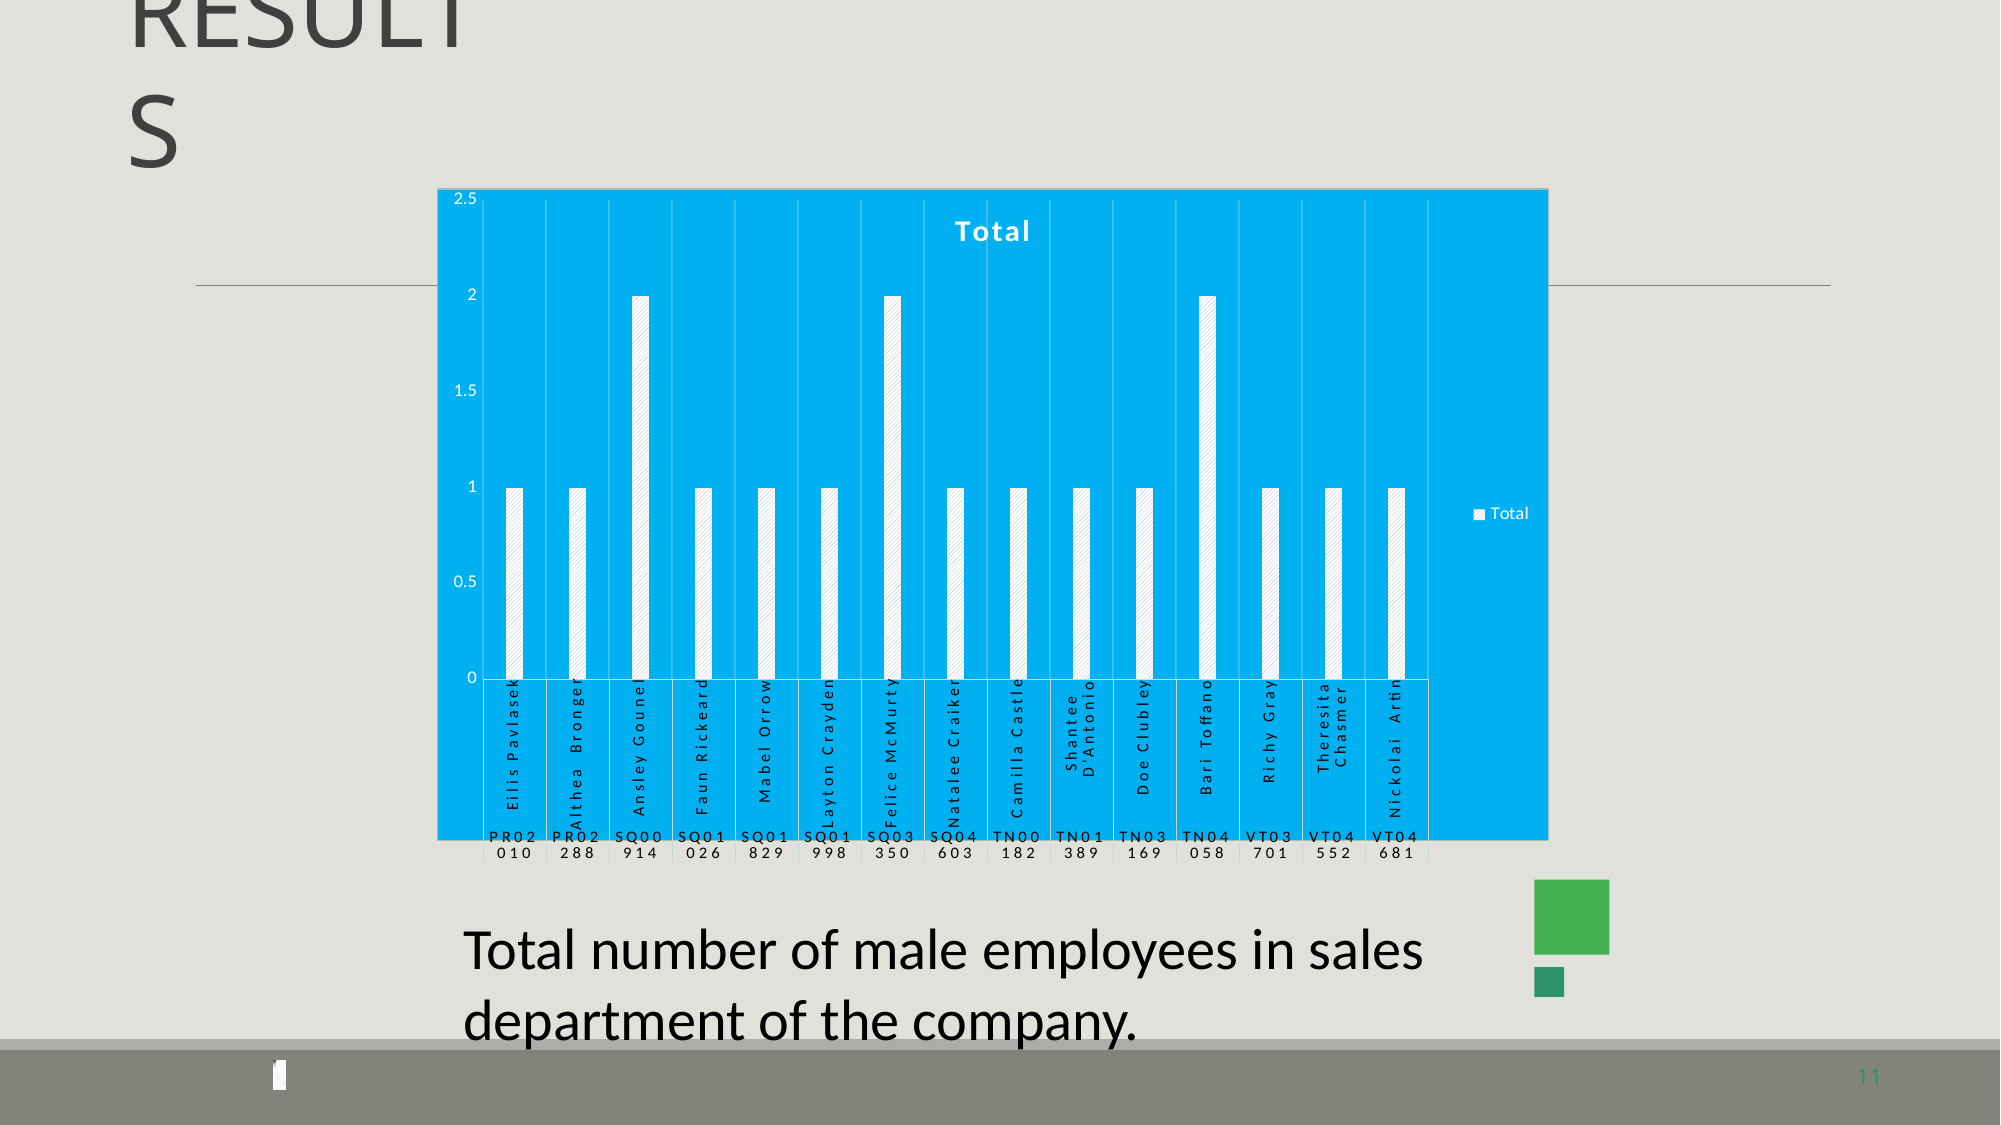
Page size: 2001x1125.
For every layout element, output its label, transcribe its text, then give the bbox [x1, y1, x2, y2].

chart [436, 187, 1550, 869]
text_box [1534, 879, 1610, 955]
text_box 11 [1849, 1061, 1888, 1095]
text_box Total number of male employees in sales department of the company. [448, 904, 1538, 1060]
title RESULTS [123, 0, 524, 188]
picture [272, 1060, 287, 1091]
text_box [1538, 967, 1565, 997]
